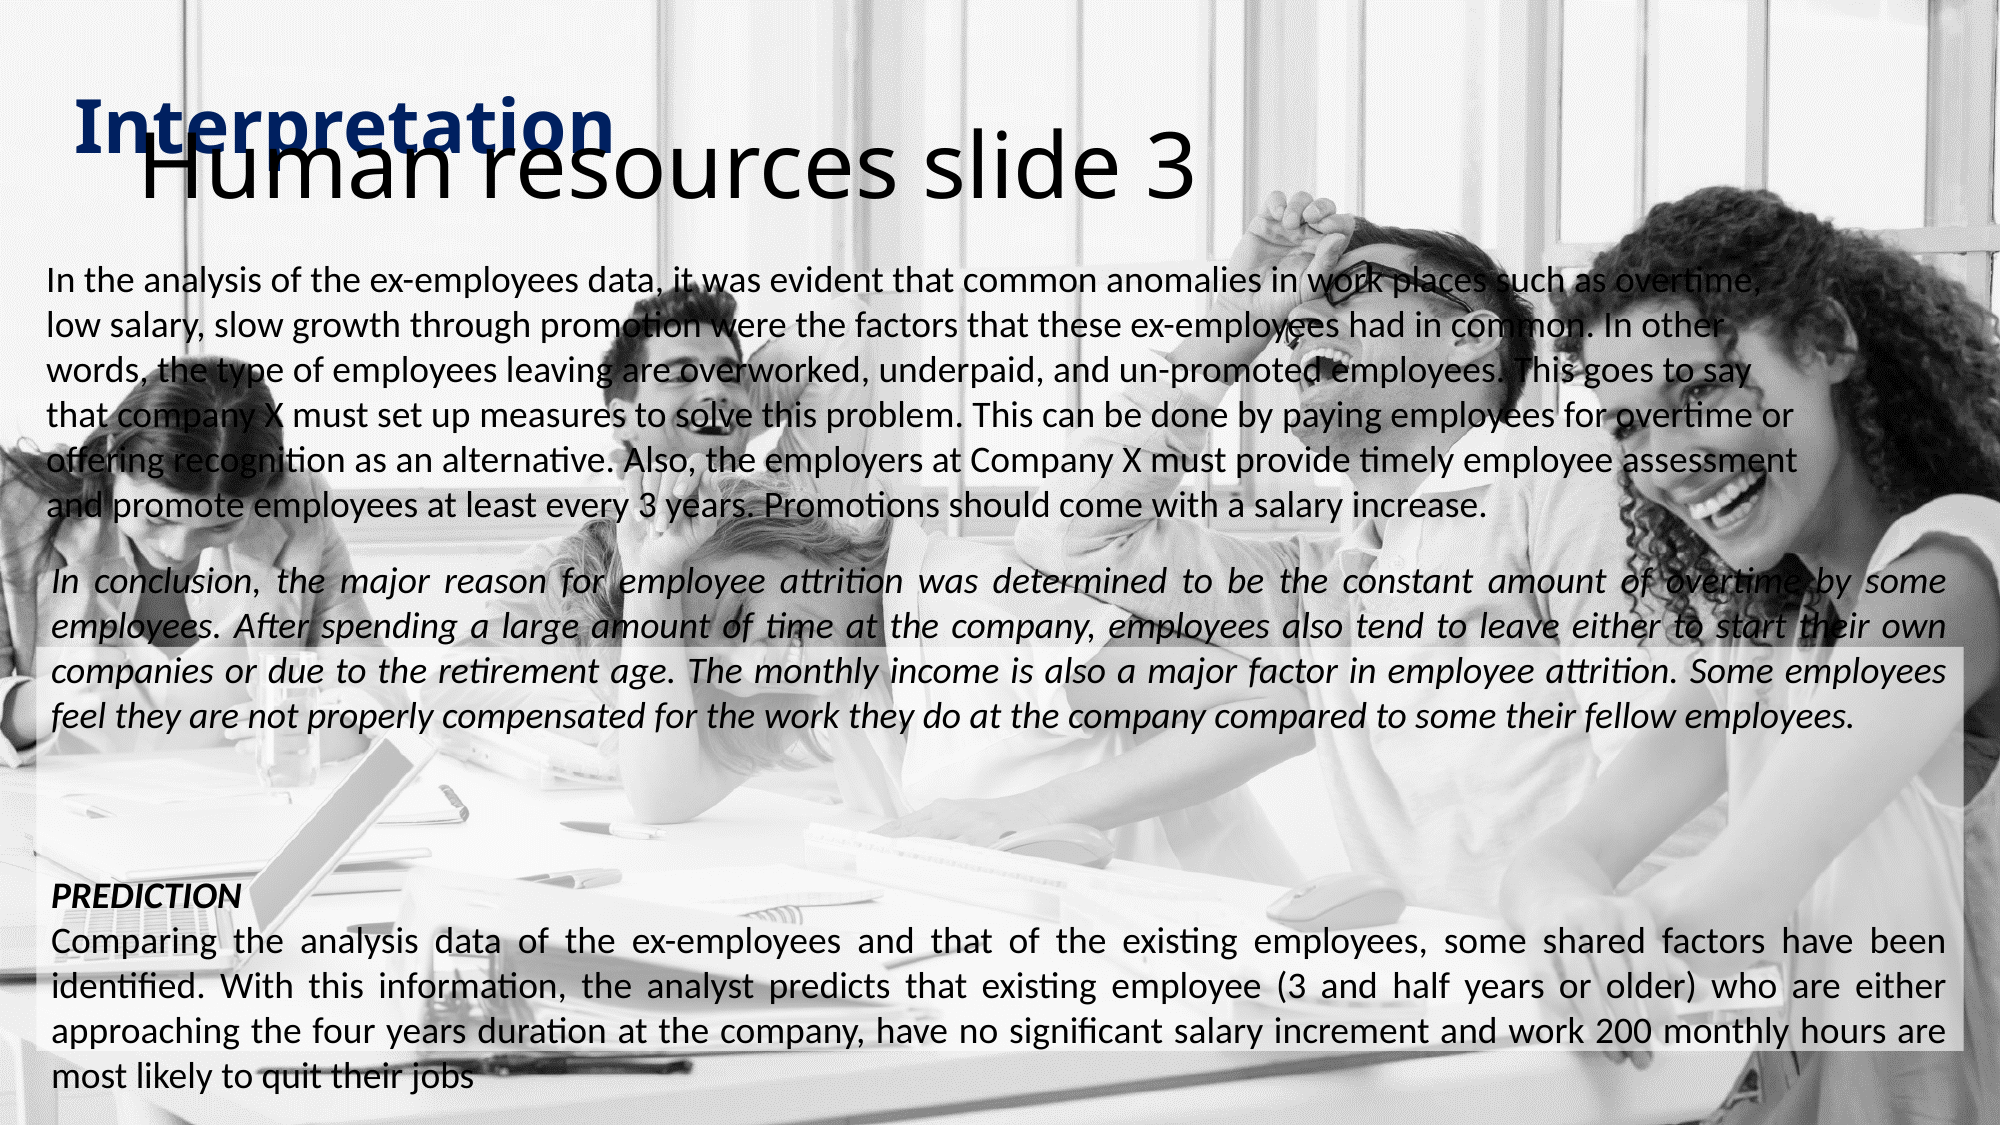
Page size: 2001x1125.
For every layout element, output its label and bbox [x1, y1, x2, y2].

text_box [46, 254, 1818, 1125]
picture [0, 0, 2000, 1125]
